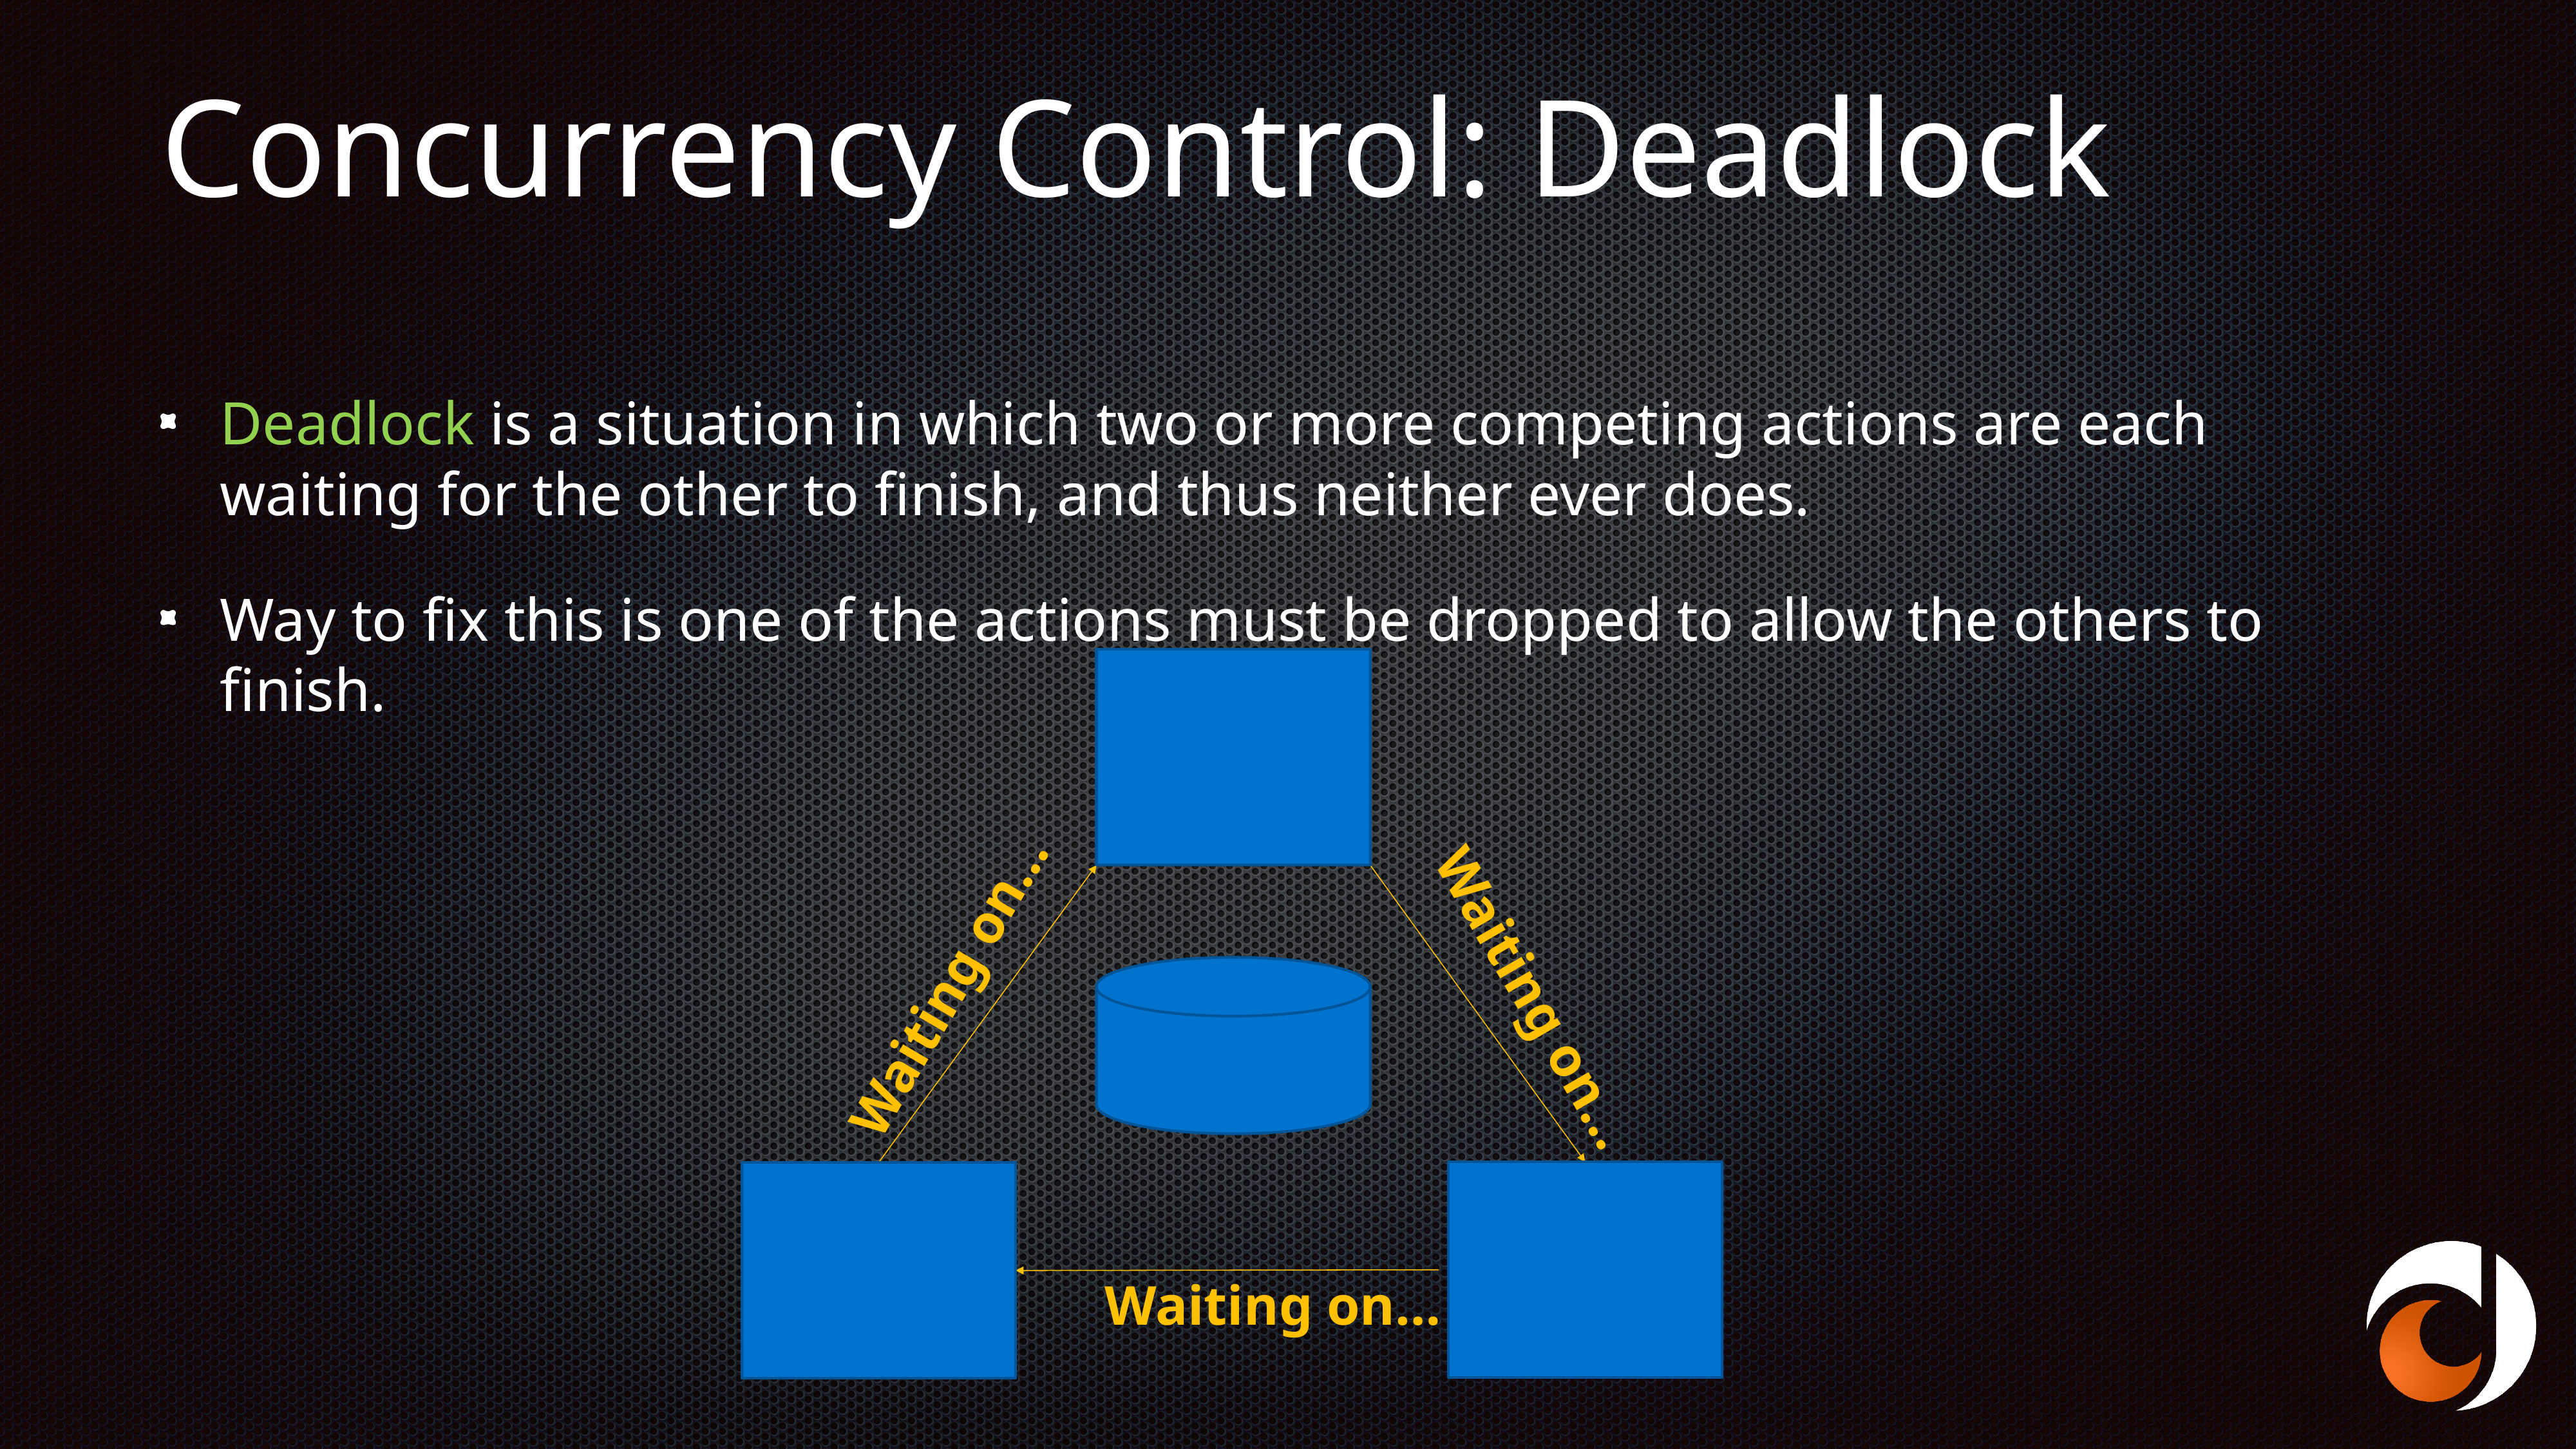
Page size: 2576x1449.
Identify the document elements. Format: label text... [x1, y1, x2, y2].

list Deadlock is a situation in which two or more competing actions are each waiting for the other to finish, and thus neither ever does. Way to fix this is one of the actions must be dropped to allow the others to finish. [155, 380, 2421, 732]
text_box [741, 649, 1723, 1379]
title Concurrency Control: Deadlock [155, 37, 2421, 250]
picture [0, 0, 2576, 1449]
